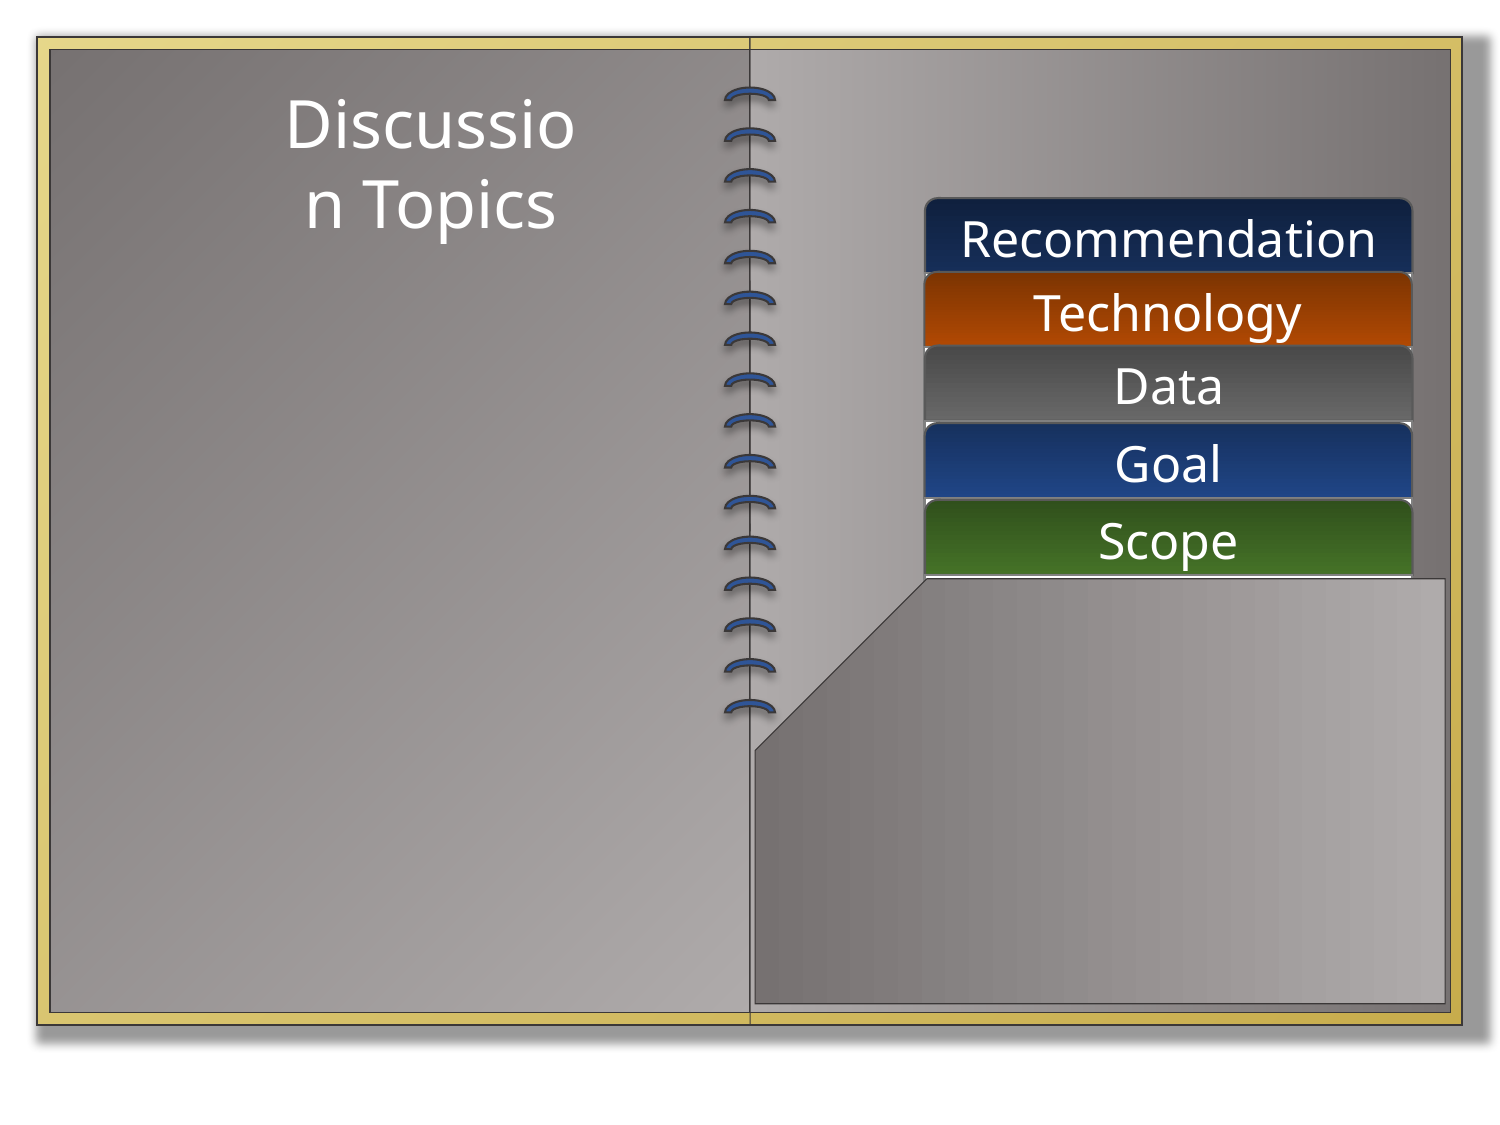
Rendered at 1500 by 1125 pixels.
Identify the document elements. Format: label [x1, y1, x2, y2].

text_box [37, 37, 1463, 1026]
text_box [924, 198, 1413, 345]
text_box [924, 345, 1413, 423]
text_box [924, 271, 1412, 345]
text_box [924, 423, 1413, 499]
text_box [924, 499, 1413, 963]
